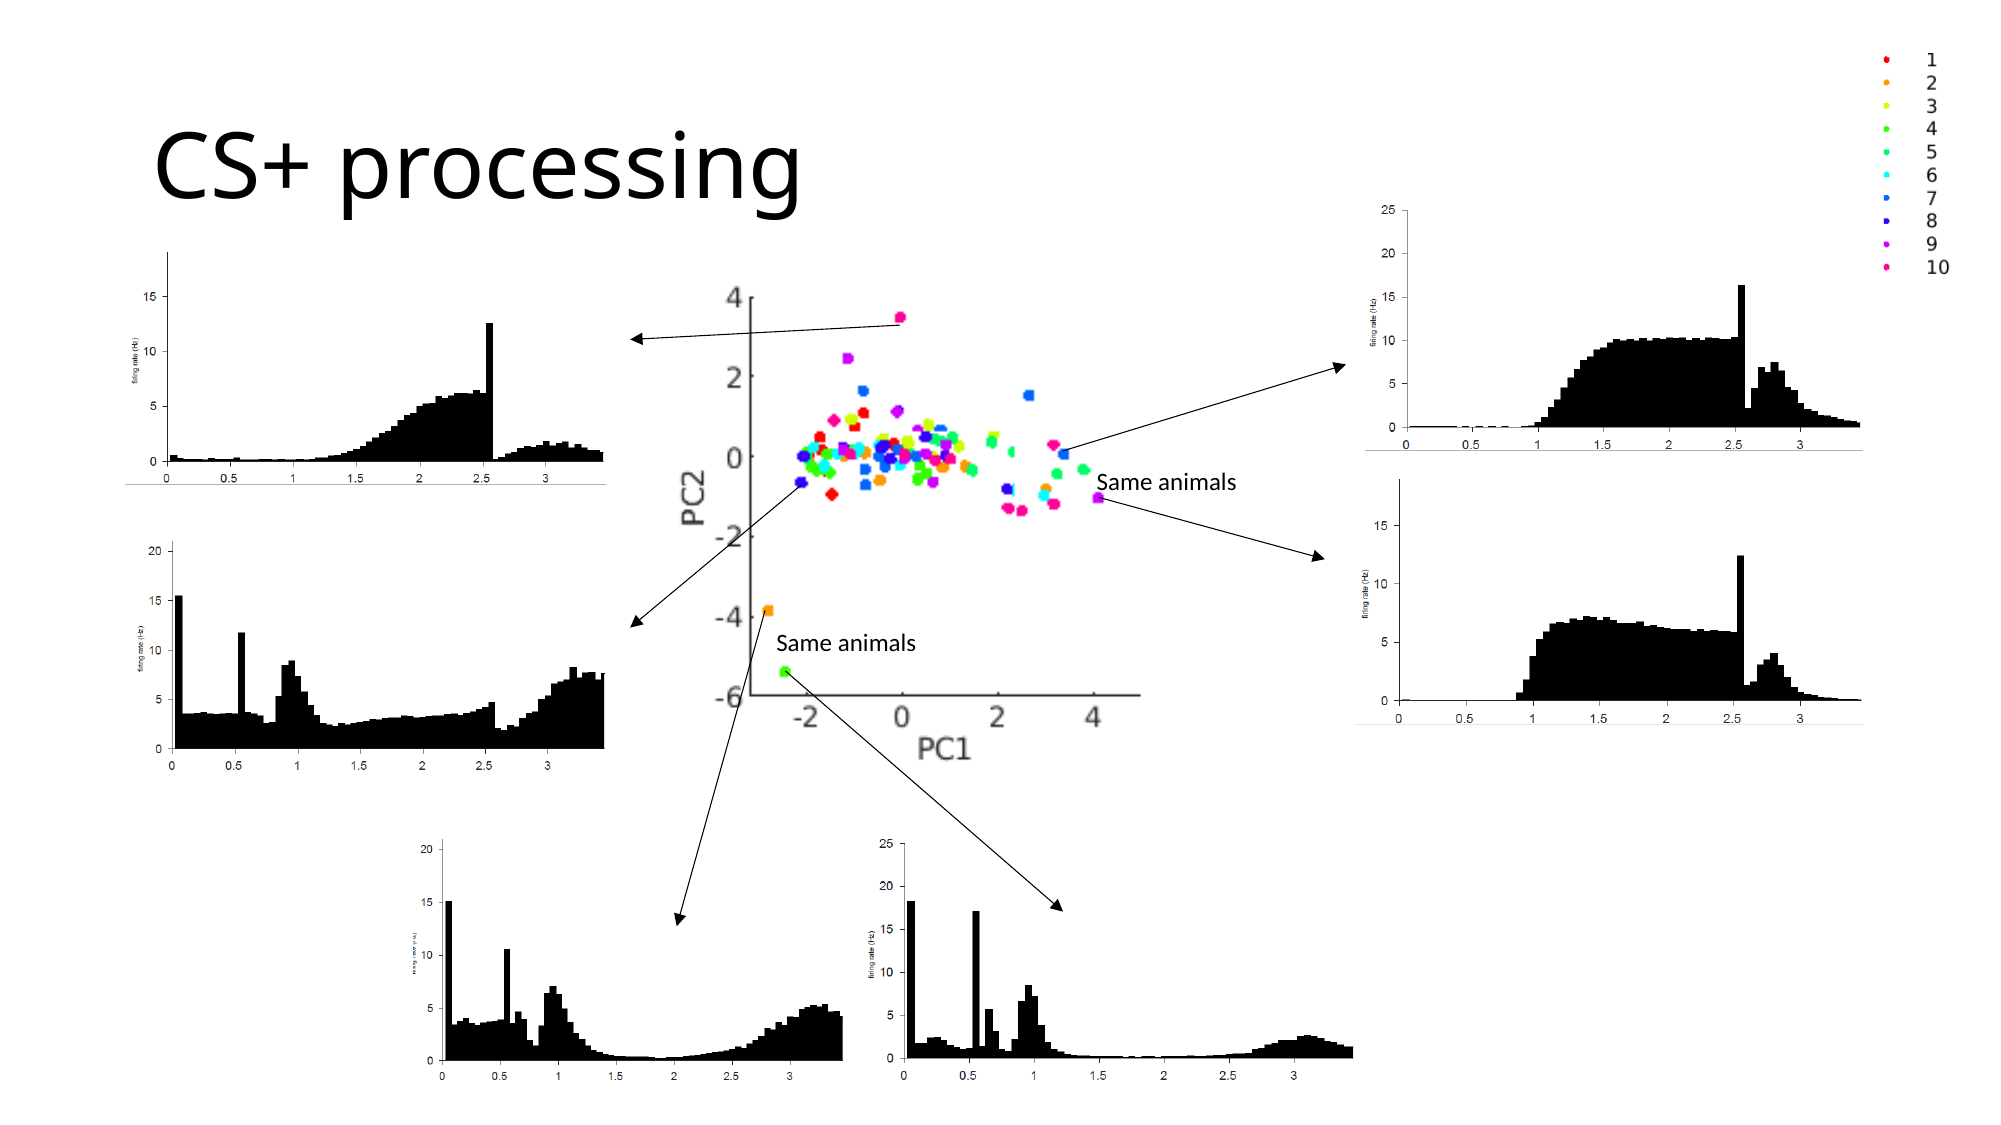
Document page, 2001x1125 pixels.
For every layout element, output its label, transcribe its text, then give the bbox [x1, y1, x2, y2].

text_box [785, 670, 1064, 912]
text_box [630, 484, 802, 628]
picture [1365, 52, 1954, 451]
text_box Same animals [1189, 458, 1252, 497]
picture [859, 833, 1356, 1081]
picture [676, 258, 1189, 771]
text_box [630, 325, 900, 340]
picture [128, 534, 606, 771]
picture [1356, 464, 1864, 725]
picture [125, 243, 606, 485]
picture [413, 833, 847, 1081]
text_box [1063, 364, 1346, 451]
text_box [676, 610, 766, 927]
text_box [1098, 497, 1325, 560]
title CS+ processing [137, 59, 1862, 278]
